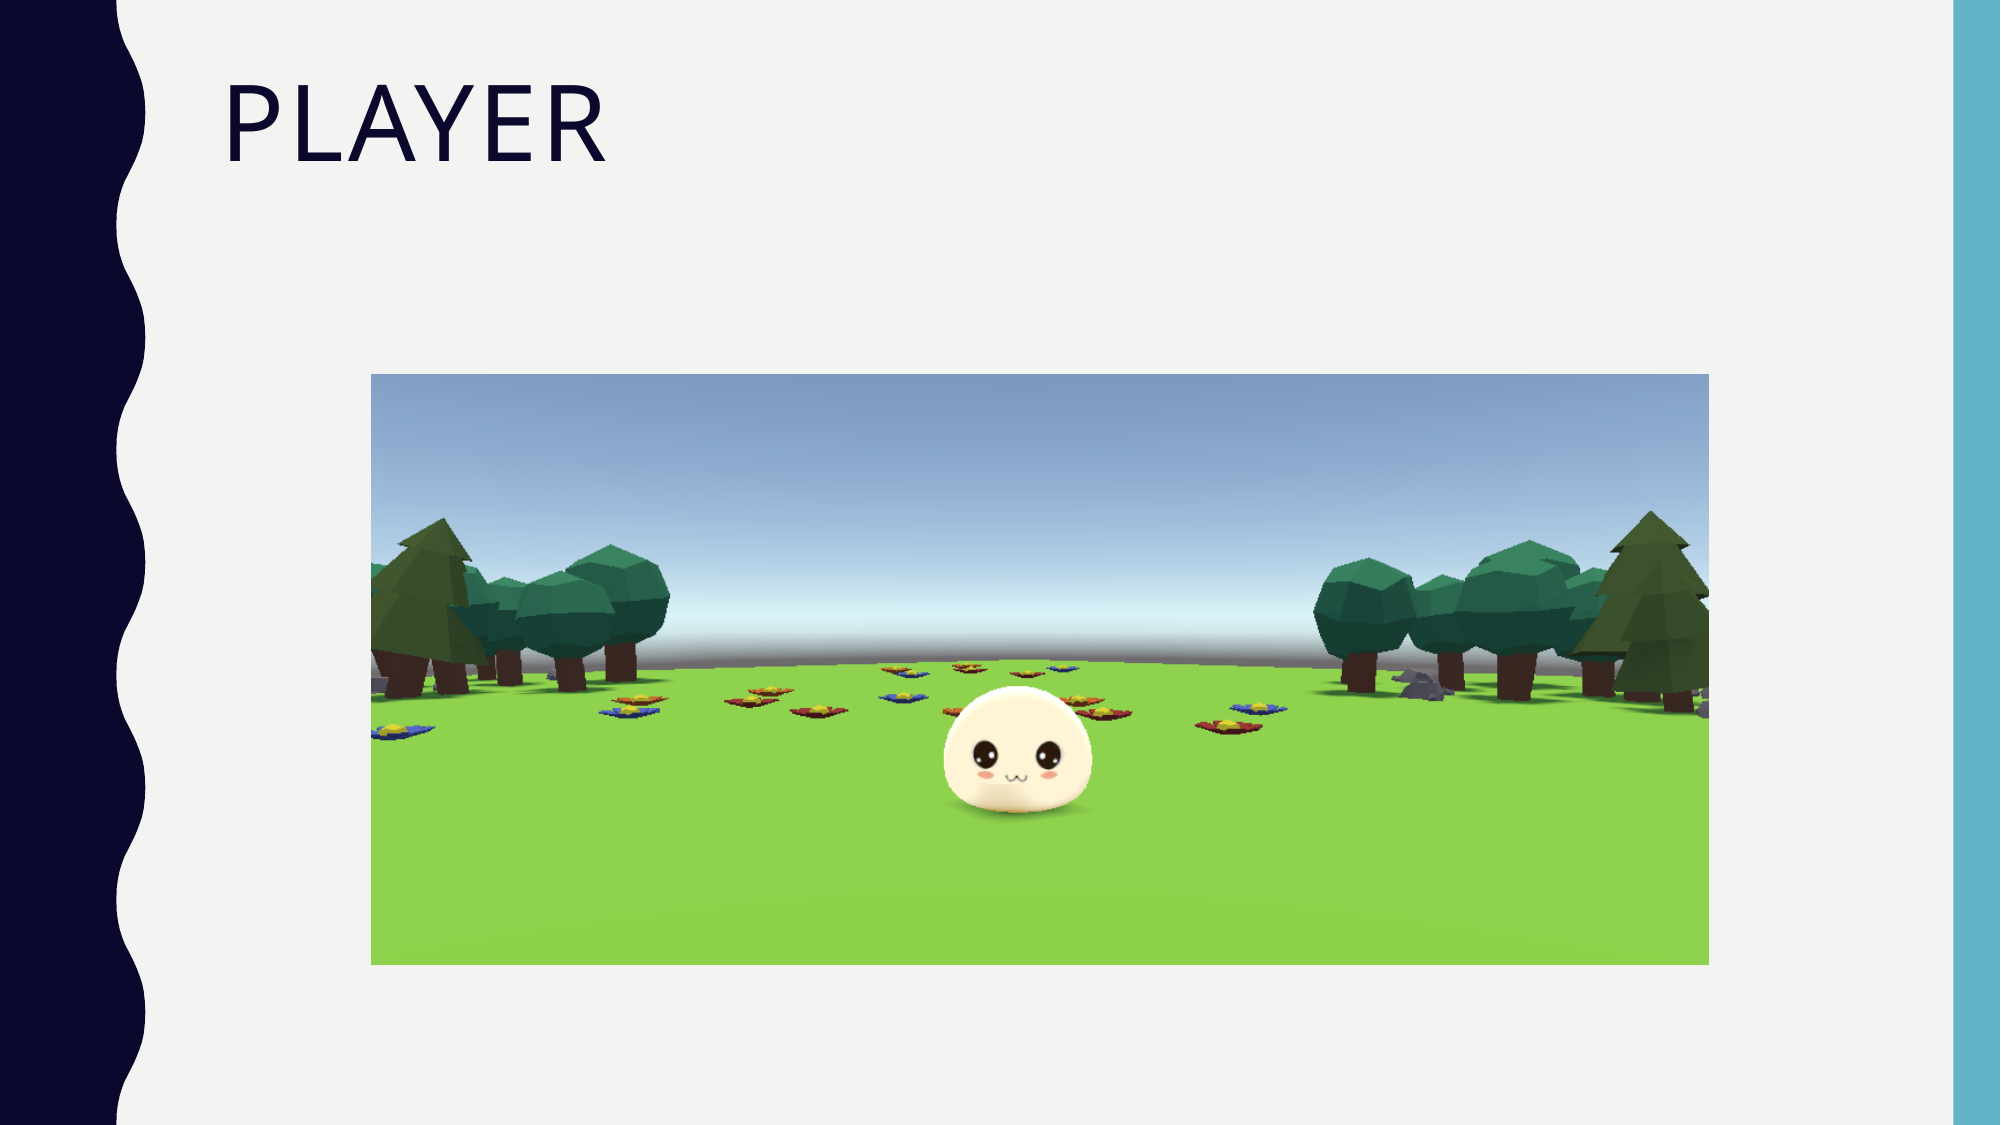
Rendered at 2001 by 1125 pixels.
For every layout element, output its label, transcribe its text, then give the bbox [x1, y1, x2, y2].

title Player [205, 62, 1875, 308]
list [371, 374, 1709, 965]
